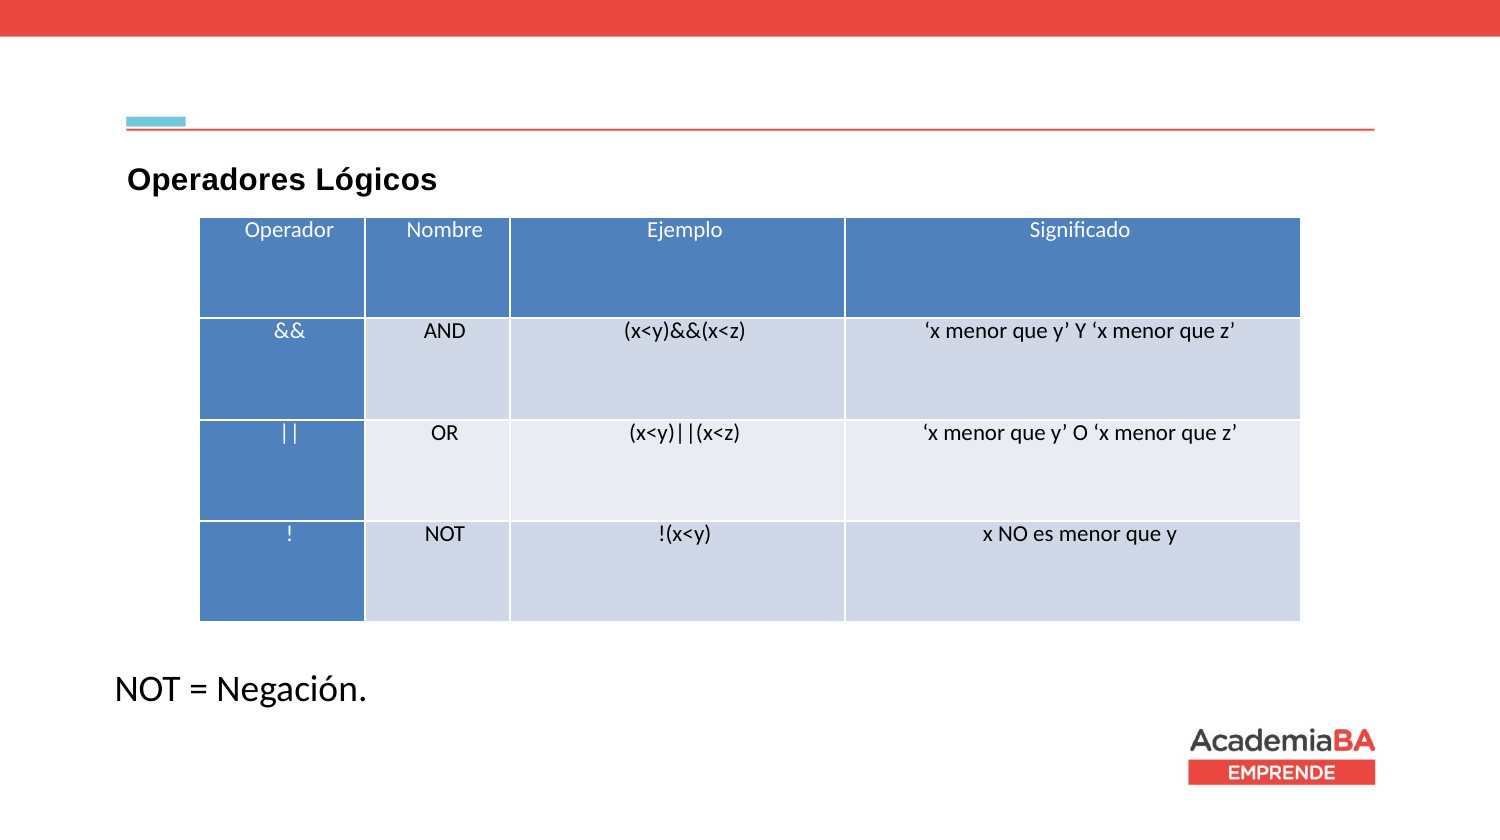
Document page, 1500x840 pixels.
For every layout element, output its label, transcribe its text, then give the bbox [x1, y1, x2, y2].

table_cell NOT [366, 522, 509, 621]
table_cell AND [366, 319, 509, 419]
table_cell ! [200, 522, 364, 621]
table_cell ‘x menor que y’ Y ‘x menor que z’ [846, 319, 1300, 419]
picture [0, 0, 1500, 787]
table_cell (x<y)||(x<z) [511, 421, 844, 520]
table_header Ejemplo [511, 218, 844, 317]
table_cell OR [366, 421, 509, 520]
title Operadores Lógicos [125, 157, 608, 300]
table_cell (x<y)&&(x<z) [511, 319, 844, 419]
table_cell !(x<y) [511, 522, 844, 621]
table_cell || [200, 421, 364, 520]
table_cell ‘x menor que y’ O ‘x menor que z’ [846, 421, 1300, 520]
table_header Significado [846, 218, 1300, 317]
table_header Nombre [366, 218, 509, 317]
table_header Operador [200, 218, 364, 317]
table_cell && [200, 319, 364, 419]
table_cell x NO es menor que y [846, 522, 1300, 621]
text_box NOT = Negación. [99, 650, 850, 717]
